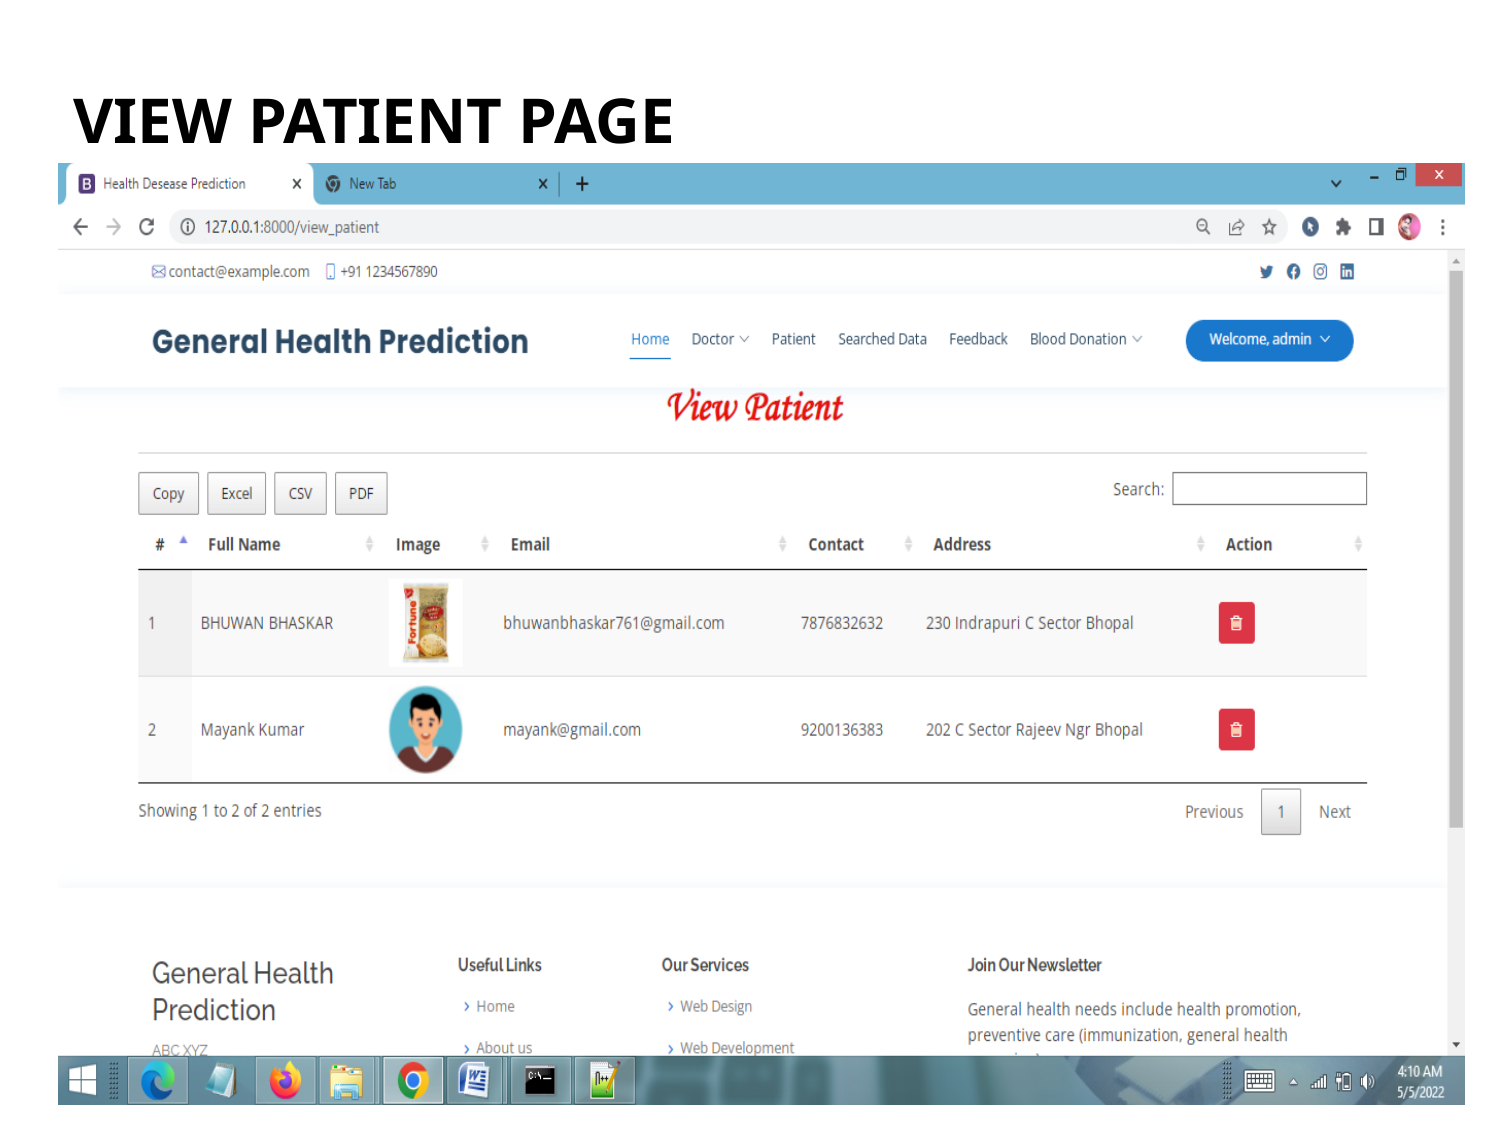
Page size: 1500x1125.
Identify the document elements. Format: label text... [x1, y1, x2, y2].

title VIEW PATIENT PAGE [58, 82, 1425, 163]
picture [58, 163, 1465, 1105]
